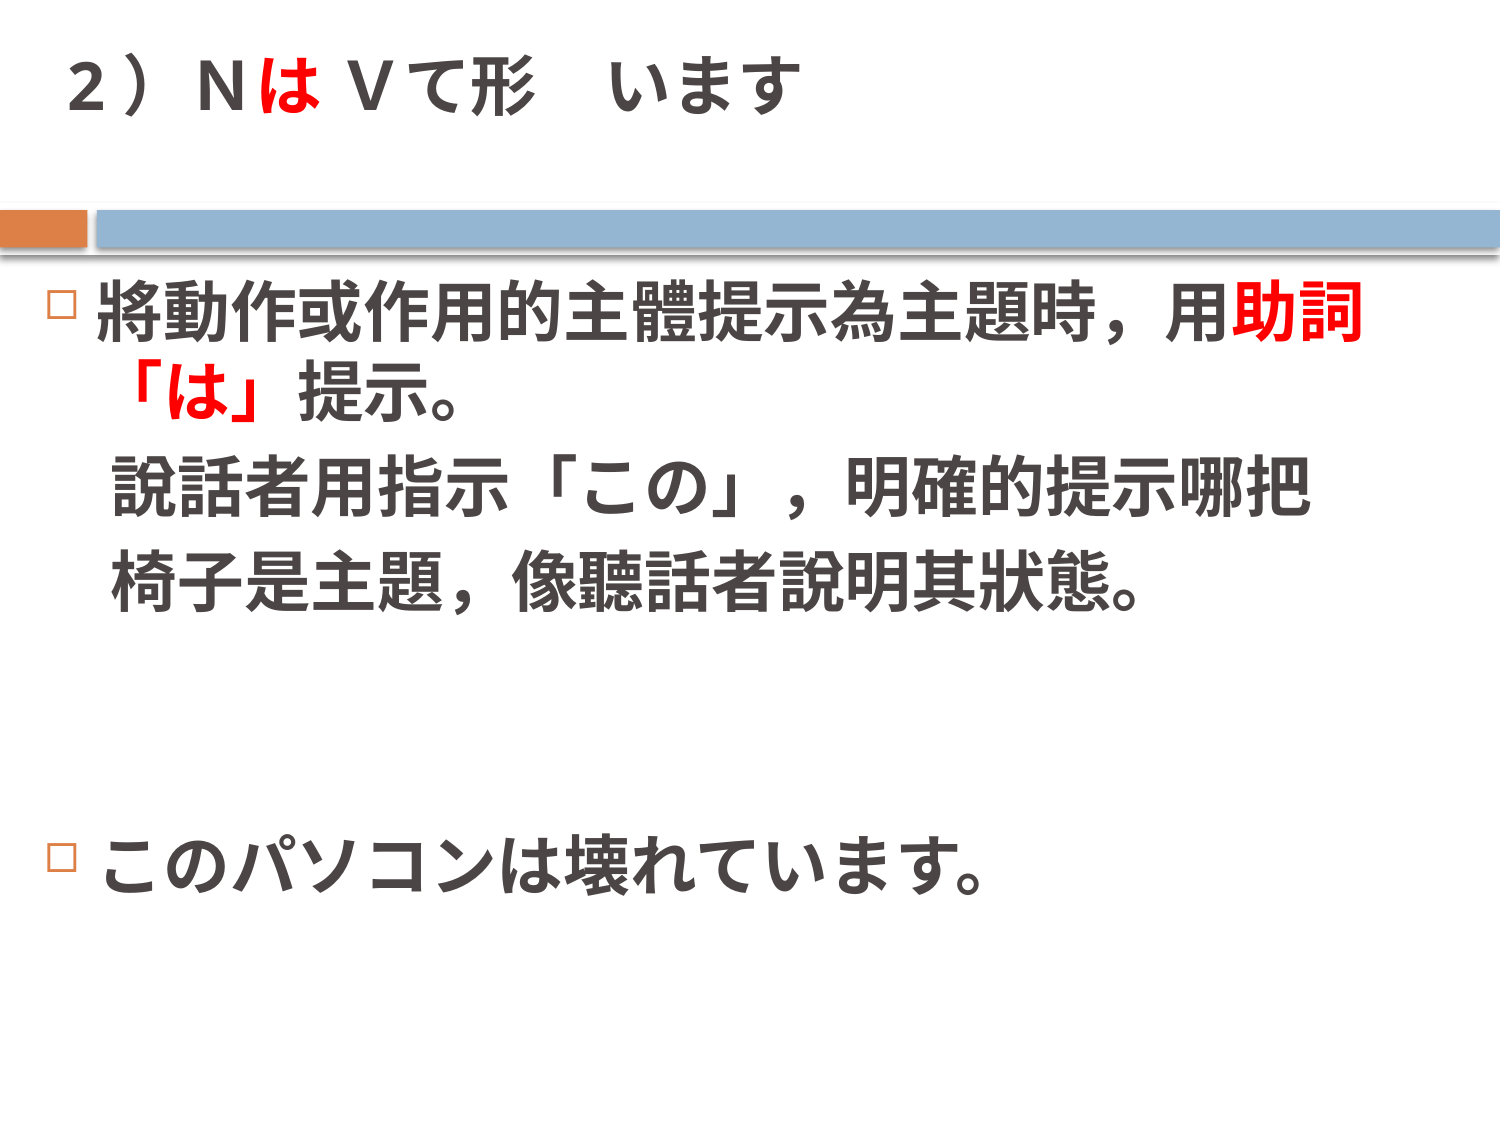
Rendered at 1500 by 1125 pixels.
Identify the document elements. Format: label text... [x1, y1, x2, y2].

title 2）Ｎは Ｖて形 います [53, 42, 1391, 206]
list 將動作或作用的主體提示為主題時，用助詞「は」提示。 說話者用指示「この」，明確的提示哪把 椅子是主題，像聽話者說明其狀態。 このパソコンは壊れています。 [29, 262, 1438, 1094]
